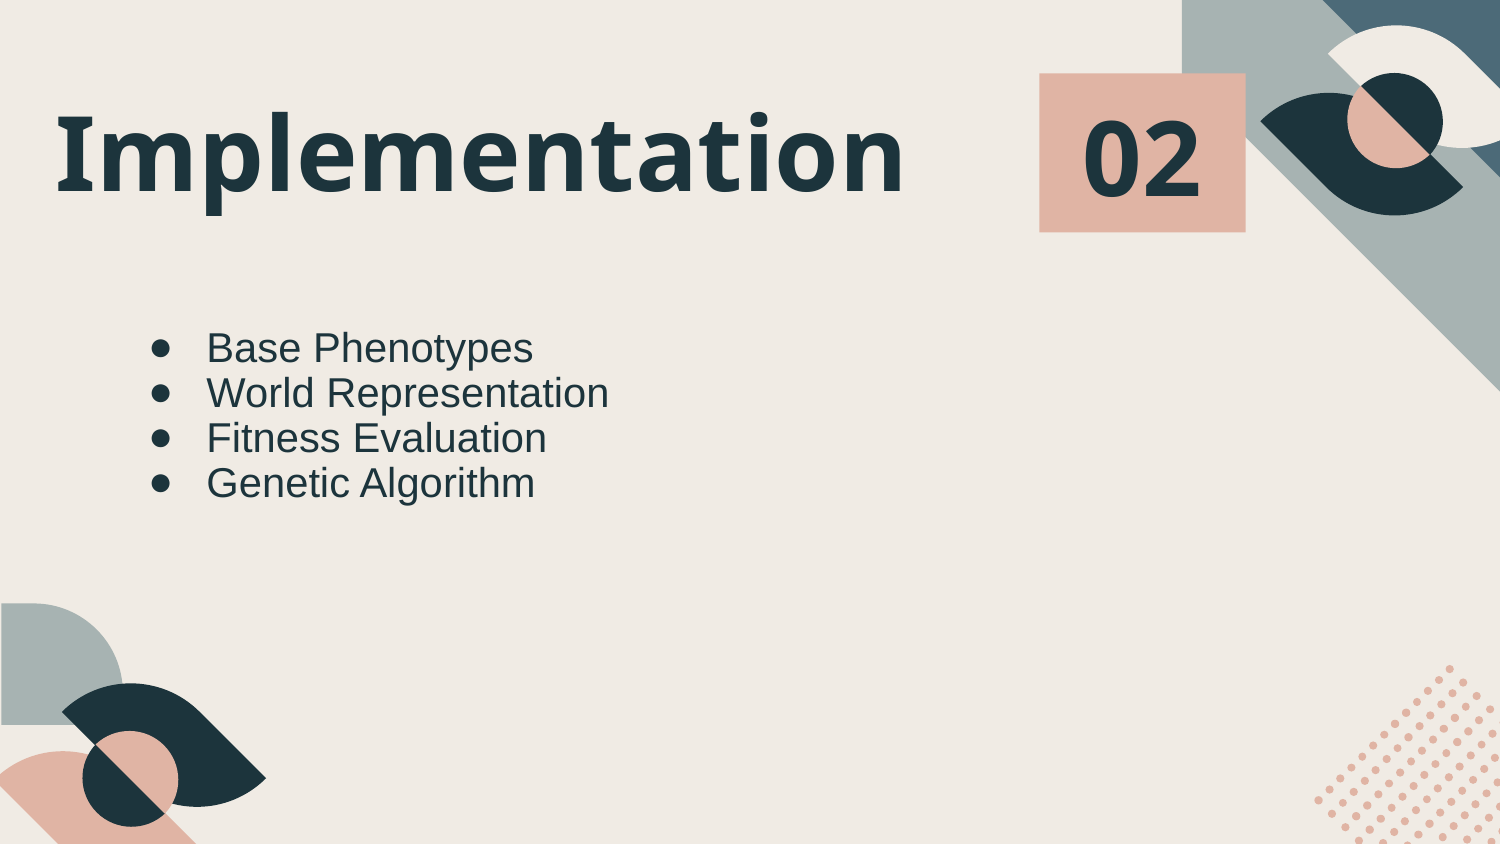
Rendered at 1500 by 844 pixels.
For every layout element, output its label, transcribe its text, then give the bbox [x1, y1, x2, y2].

title Implementation [40, 83, 1039, 222]
title 02 [1039, 73, 1246, 233]
subtitle Base Phenotypes World Representation Fitness Evaluation Genetic Algorithm [116, 311, 1246, 628]
